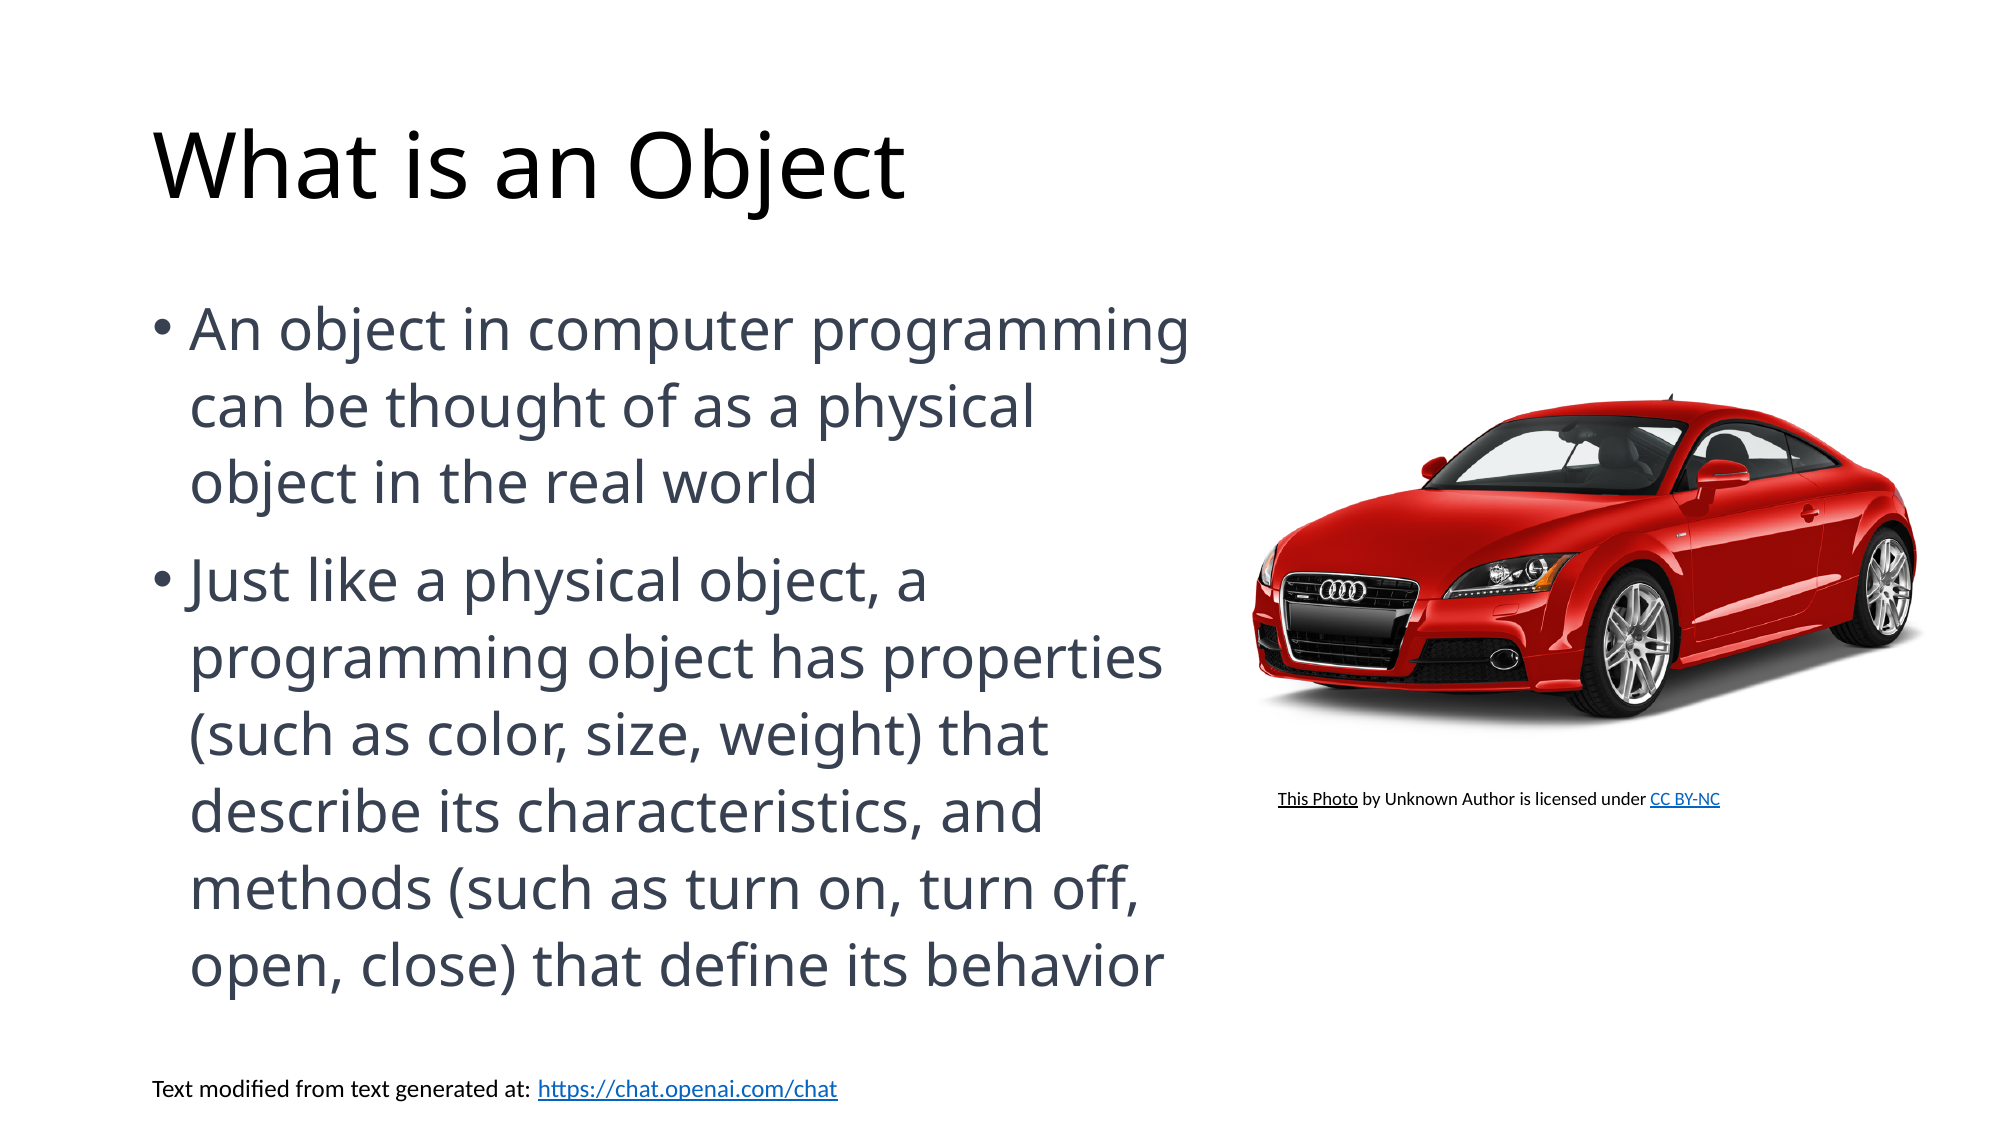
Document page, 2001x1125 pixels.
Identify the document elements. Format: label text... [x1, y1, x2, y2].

title What is an Object [137, 59, 1863, 277]
picture [1226, 277, 1946, 817]
text_box Text modified from text generated at: https://chat.openai.com/chat [137, 1065, 1500, 1110]
list An object in computer programming can be thought of as a physical object in the real world Just like a physical object, a programming object has properties (such as color, size, weight) that describe its characteristics, and methods (such as turn on, turn off, open, close) that define its behavior [137, 277, 1226, 992]
